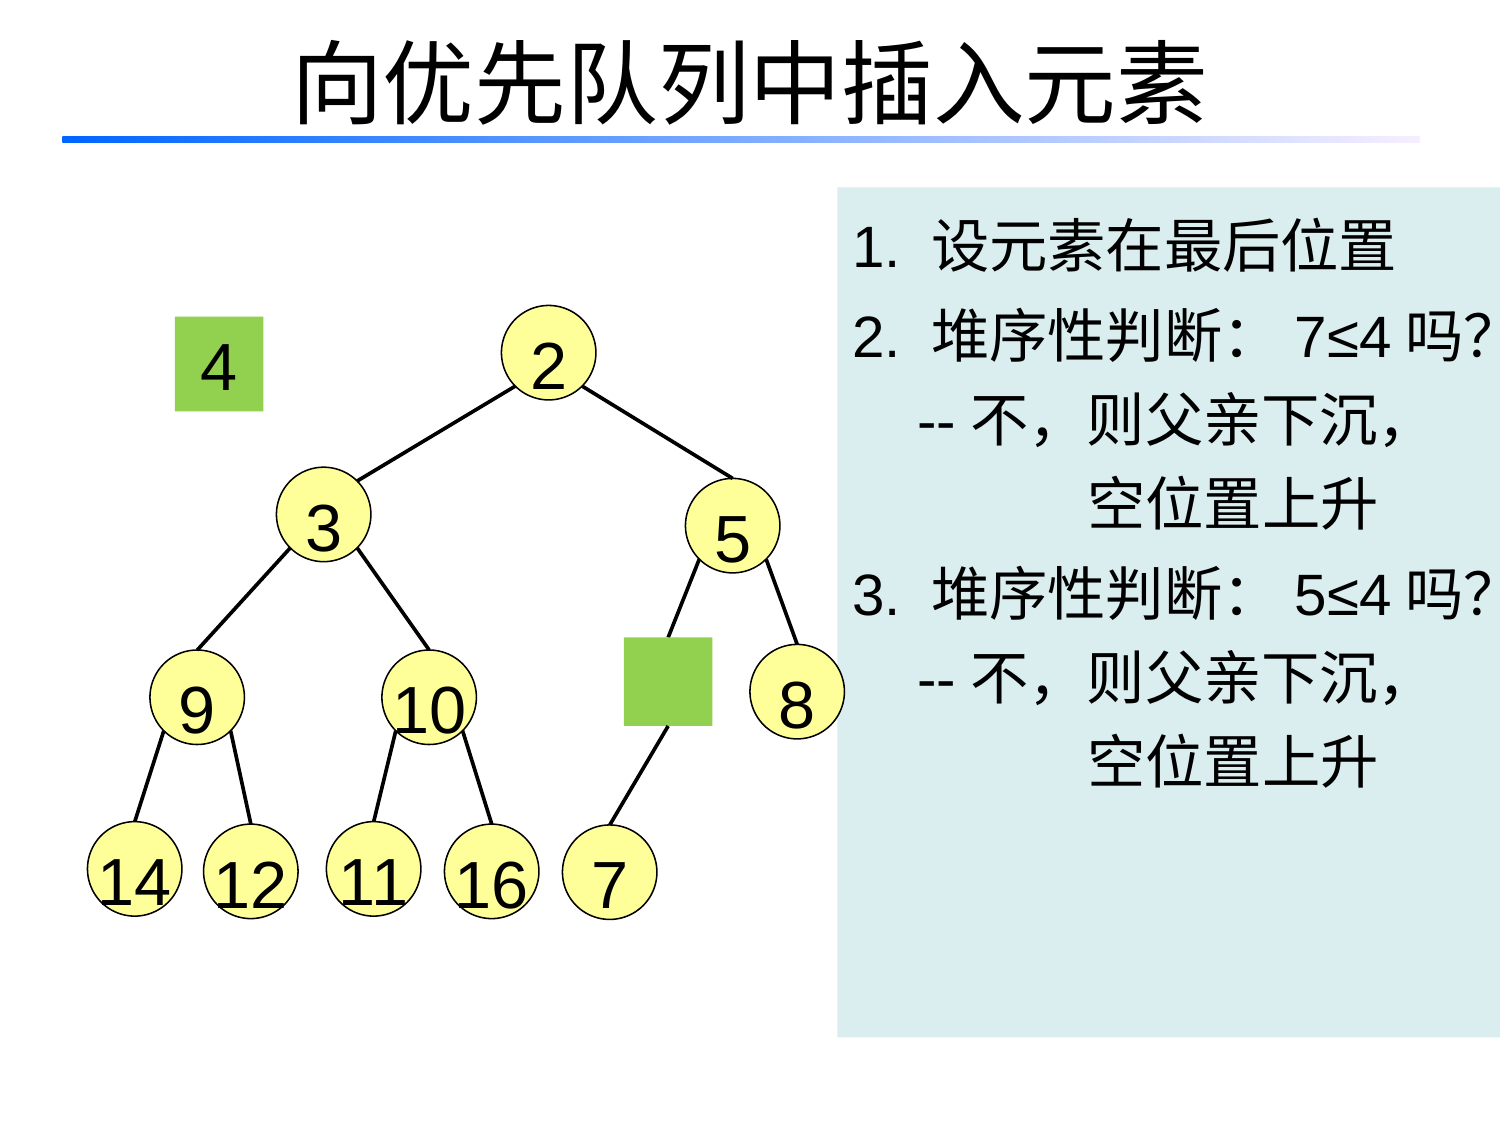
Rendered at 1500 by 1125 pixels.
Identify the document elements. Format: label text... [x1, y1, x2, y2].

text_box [644, 582, 724, 615]
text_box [388, 354, 484, 513]
text_box [623, 637, 713, 726]
text_box 10 [381, 650, 477, 745]
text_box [338, 764, 427, 788]
text_box 5 [685, 478, 780, 573]
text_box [611, 356, 704, 508]
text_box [192, 552, 296, 646]
title 向优先队列中插入元素 [74, 0, 1426, 176]
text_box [193, 767, 288, 788]
text_box 1. 设元素在最后位置 2. 堆序性判断：7≤4吗？ --不，则父亲下沉， 空位置上升 3. 堆序性判断：5≤4吗？ --不，则父亲下沉， 空位置上升 [837, 187, 1500, 1038]
text_box 16 [444, 824, 539, 919]
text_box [738, 585, 825, 618]
text_box [62, 136, 1421, 143]
text_box 12 [203, 824, 299, 919]
text_box 14 [87, 821, 182, 917]
text_box 9 [149, 650, 245, 745]
text_box 2 [501, 305, 596, 400]
text_box 11 [326, 821, 421, 917]
text_box 8 [749, 644, 845, 739]
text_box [589, 746, 689, 805]
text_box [103, 761, 195, 792]
text_box 7 [562, 824, 657, 920]
text_box 4 [174, 316, 264, 412]
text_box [430, 762, 525, 793]
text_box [341, 562, 445, 636]
text_box 3 [276, 467, 371, 562]
